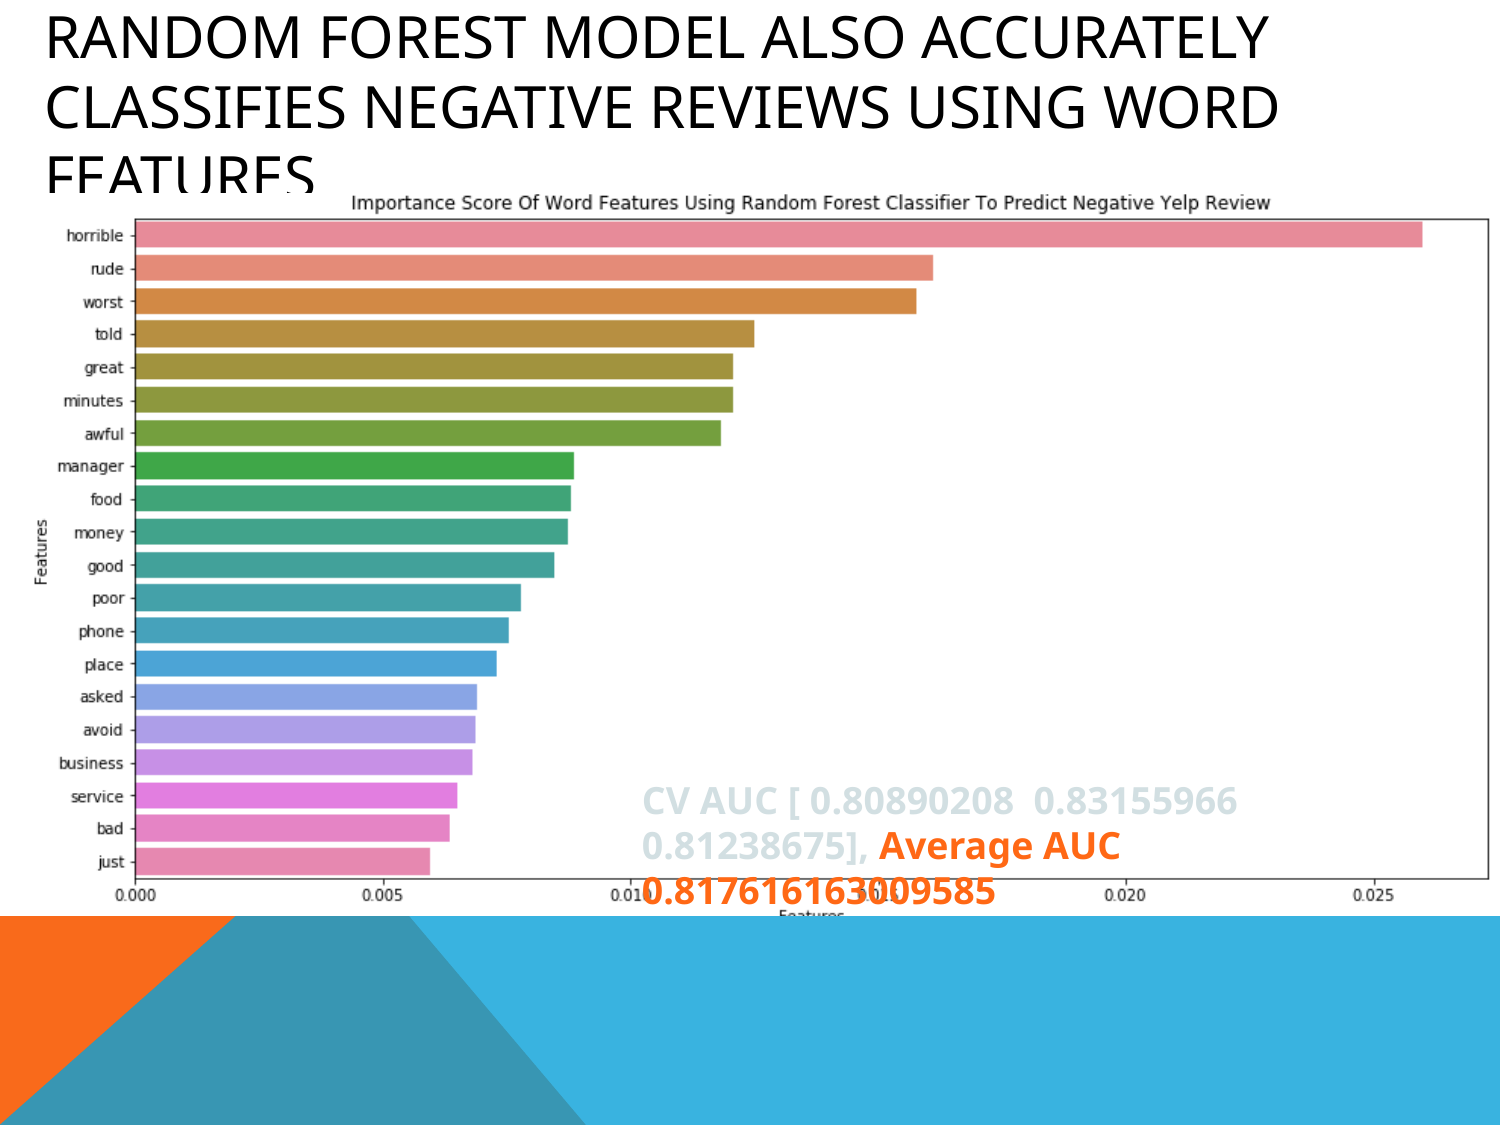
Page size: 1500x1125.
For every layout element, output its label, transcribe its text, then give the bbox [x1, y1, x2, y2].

picture [0, 193, 1500, 916]
title Random forest model also accurately classifies negative reviews using word features [29, 60, 1484, 150]
